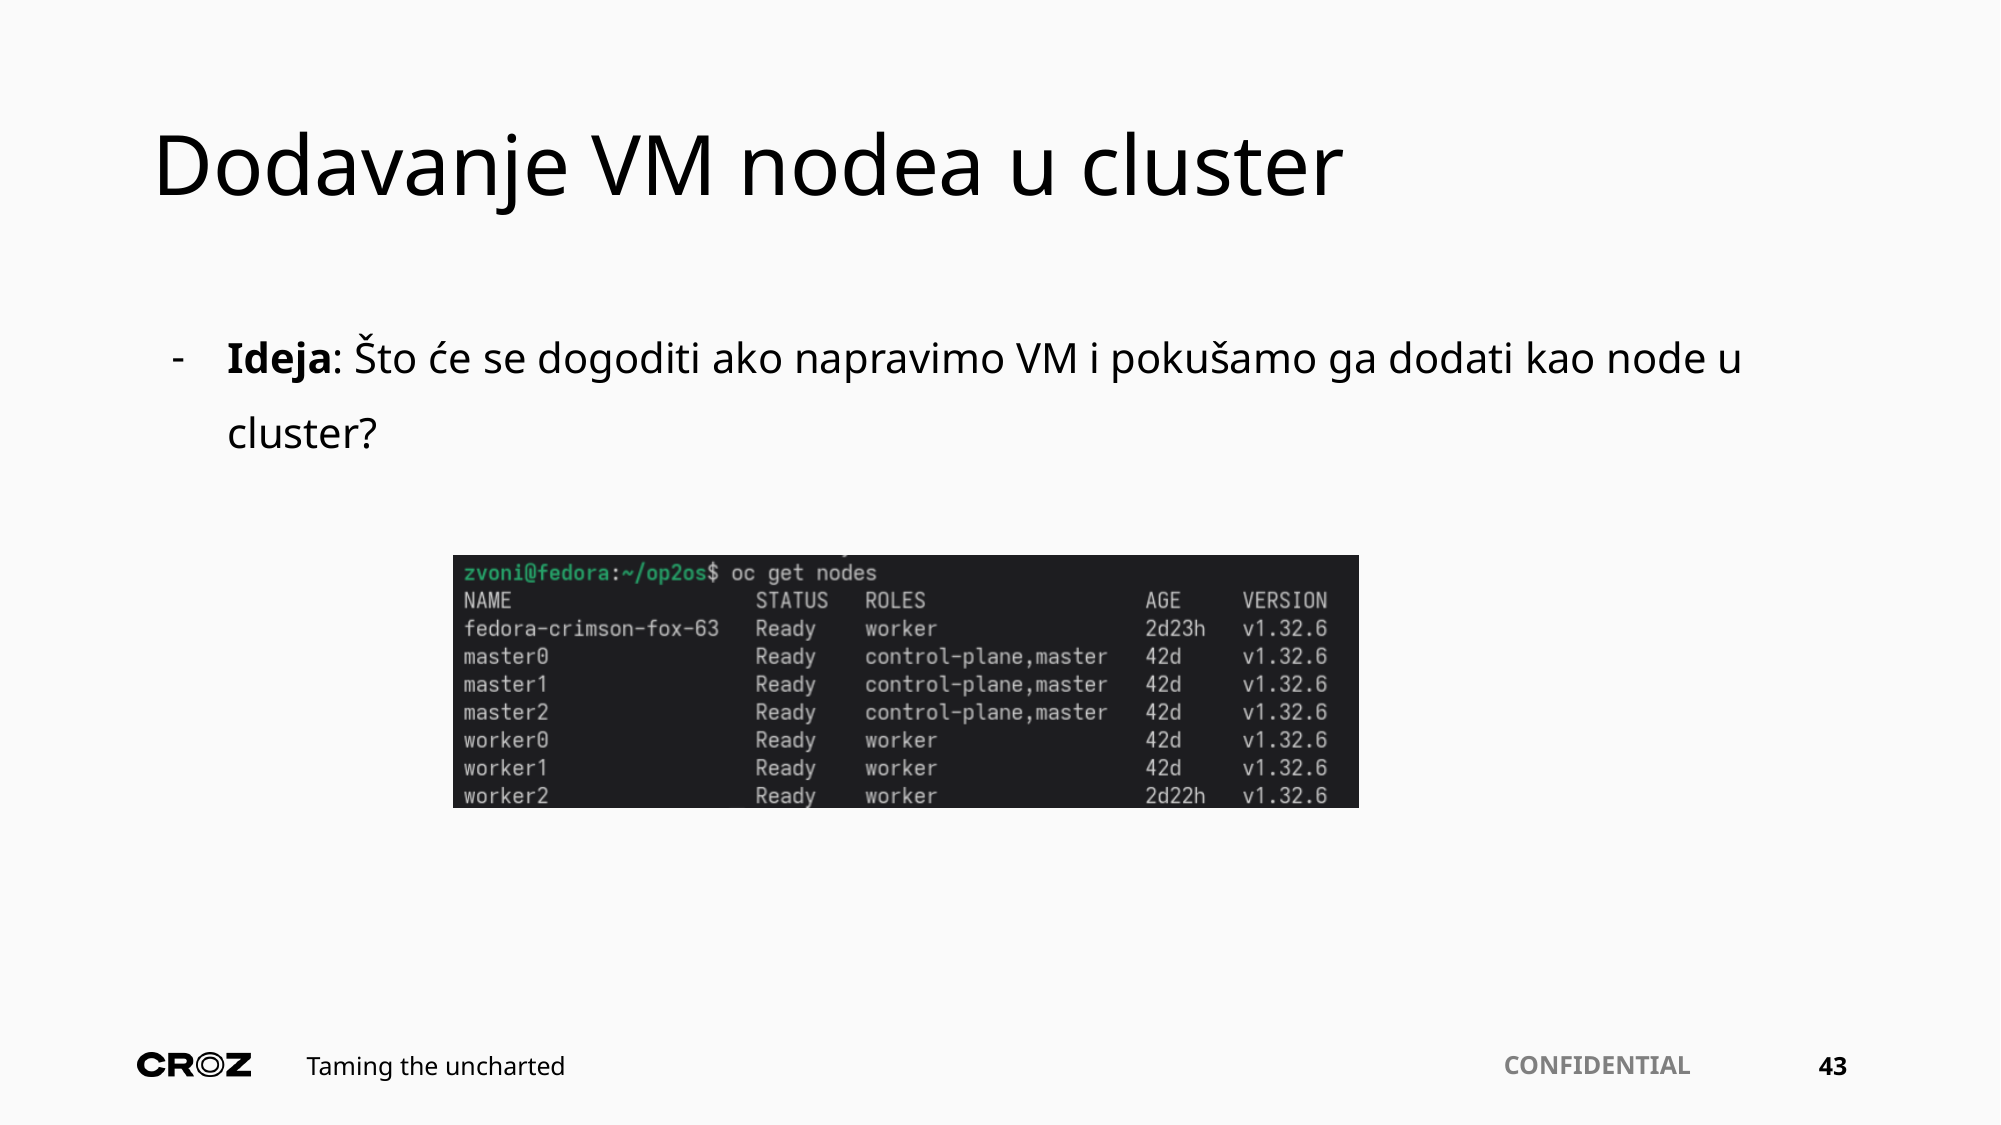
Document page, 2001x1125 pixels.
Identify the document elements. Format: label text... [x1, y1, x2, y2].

list Ideja: Što će se dogoditi ako napravimo VM i pokušamo ga dodati kao node u cluster? [137, 299, 1863, 1014]
picture [453, 555, 1360, 808]
picture [137, 1052, 251, 1077]
title Dodavanje VM nodea u cluster [137, 59, 1863, 278]
